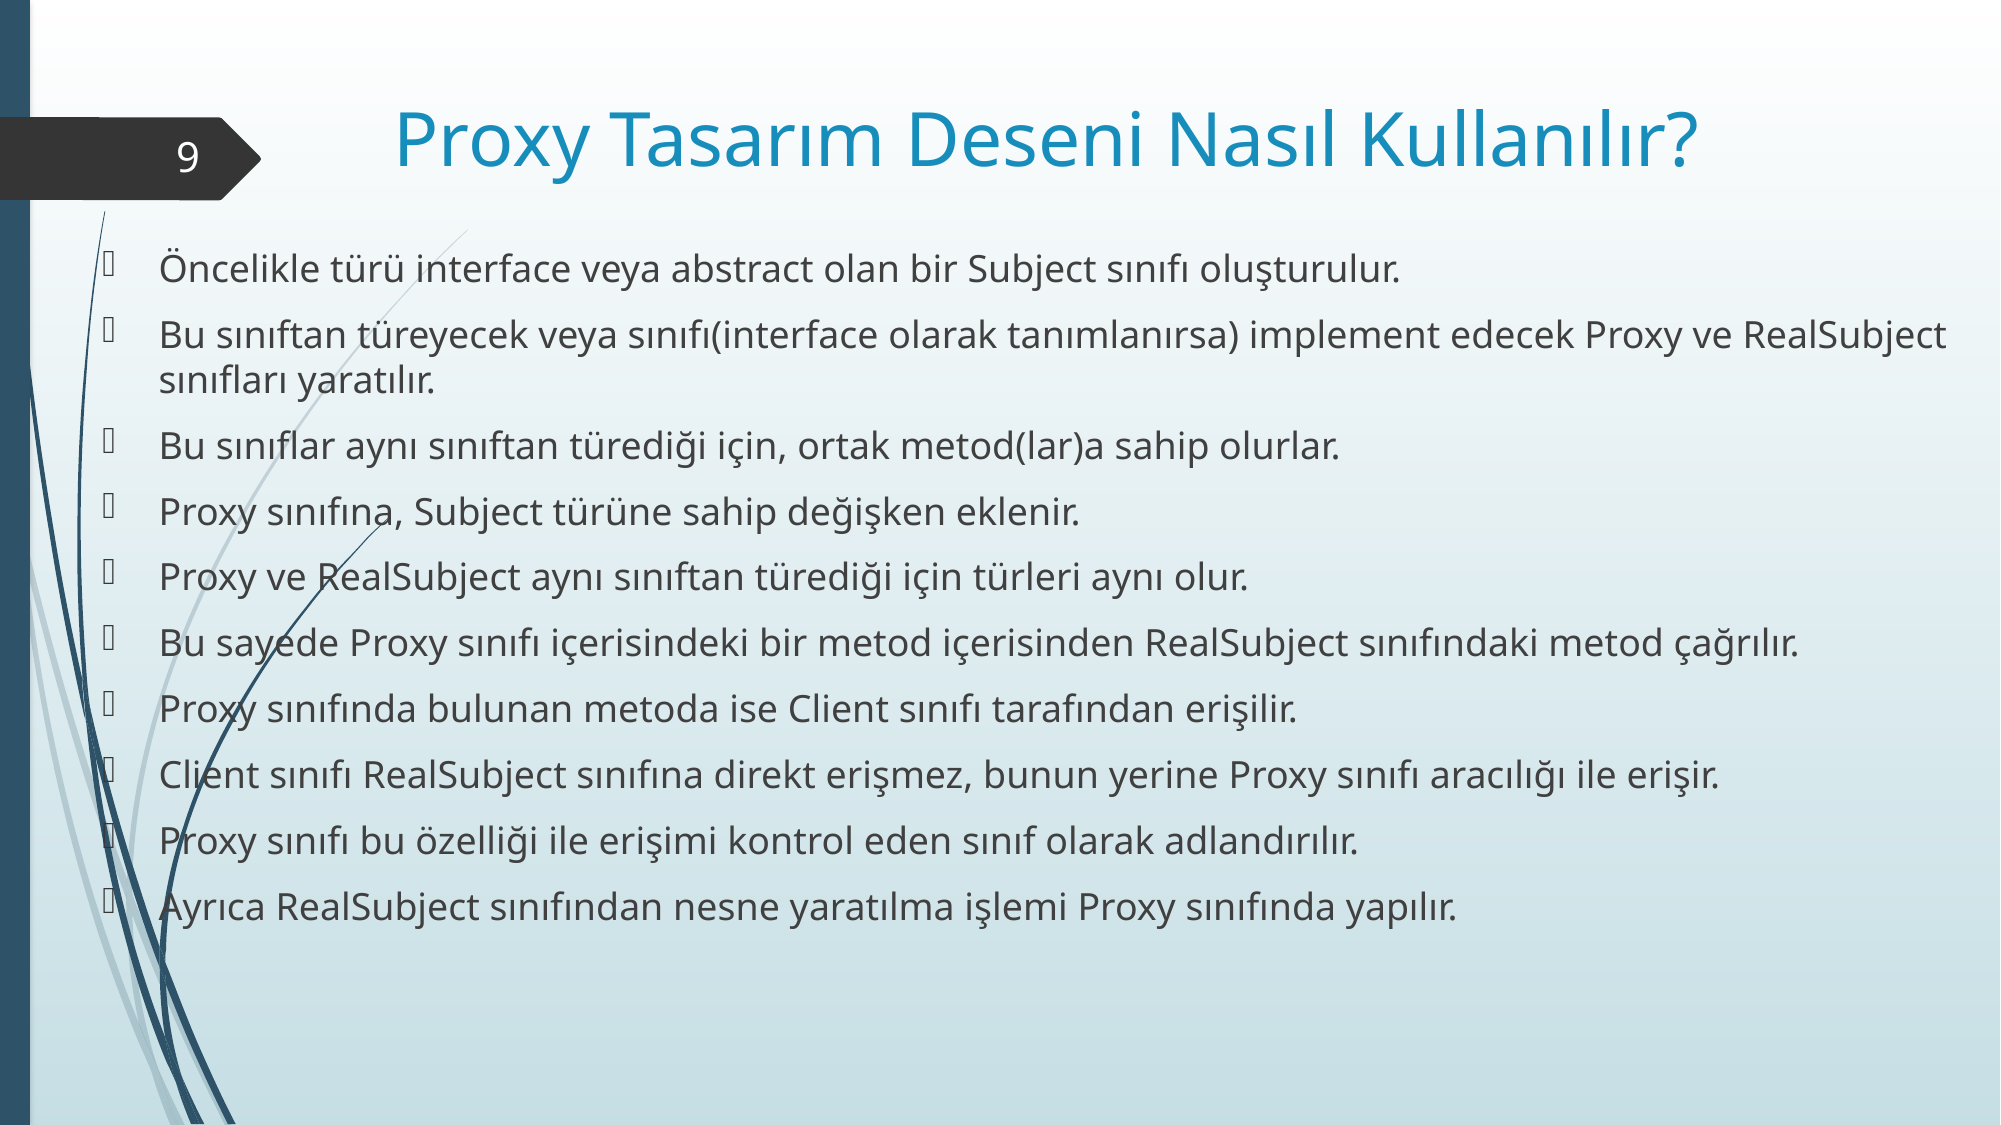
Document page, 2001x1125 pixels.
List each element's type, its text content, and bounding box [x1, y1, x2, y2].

list Öncelikle türü interface veya abstract olan bir Subject sınıfı oluşturulur. Bu sınıftan türeyecek veya sınıfı(interface olarak tanımlanırsa) implement edecek Proxy ve RealSubject sınıfları yaratılır. Bu sınıflar aynı sınıftan türediği için, ortak metod(lar)a sahip olurlar. Proxy sınıfına, Subject türüne sahip değişken eklenir. Proxy ve RealSubject aynı sınıftan türediği için türleri aynı olur. Bu sayede Proxy sınıfı içerisindeki bir metod içerisinden RealSubject sınıfındaki metod çağrılır. Proxy sınıfında bulunan metoda ise Client sınıfı tarafından erişilir. Client sınıfı RealSubject sınıfına direkt erişmez, bunun yerine Proxy sınıfı aracılığı ile erişir. Proxy sınıfı bu özelliği ile erişimi kontrol eden sınıf olarak adlandırılır. Ayrıca RealSubject sınıfından nesne yaratılma işlemi Proxy sınıfında yapılır. [87, 237, 1989, 1099]
slide_number 9 [87, 129, 216, 190]
title Proxy Tasarım Deseni Nasıl Kullanılır? [378, 84, 1841, 295]
